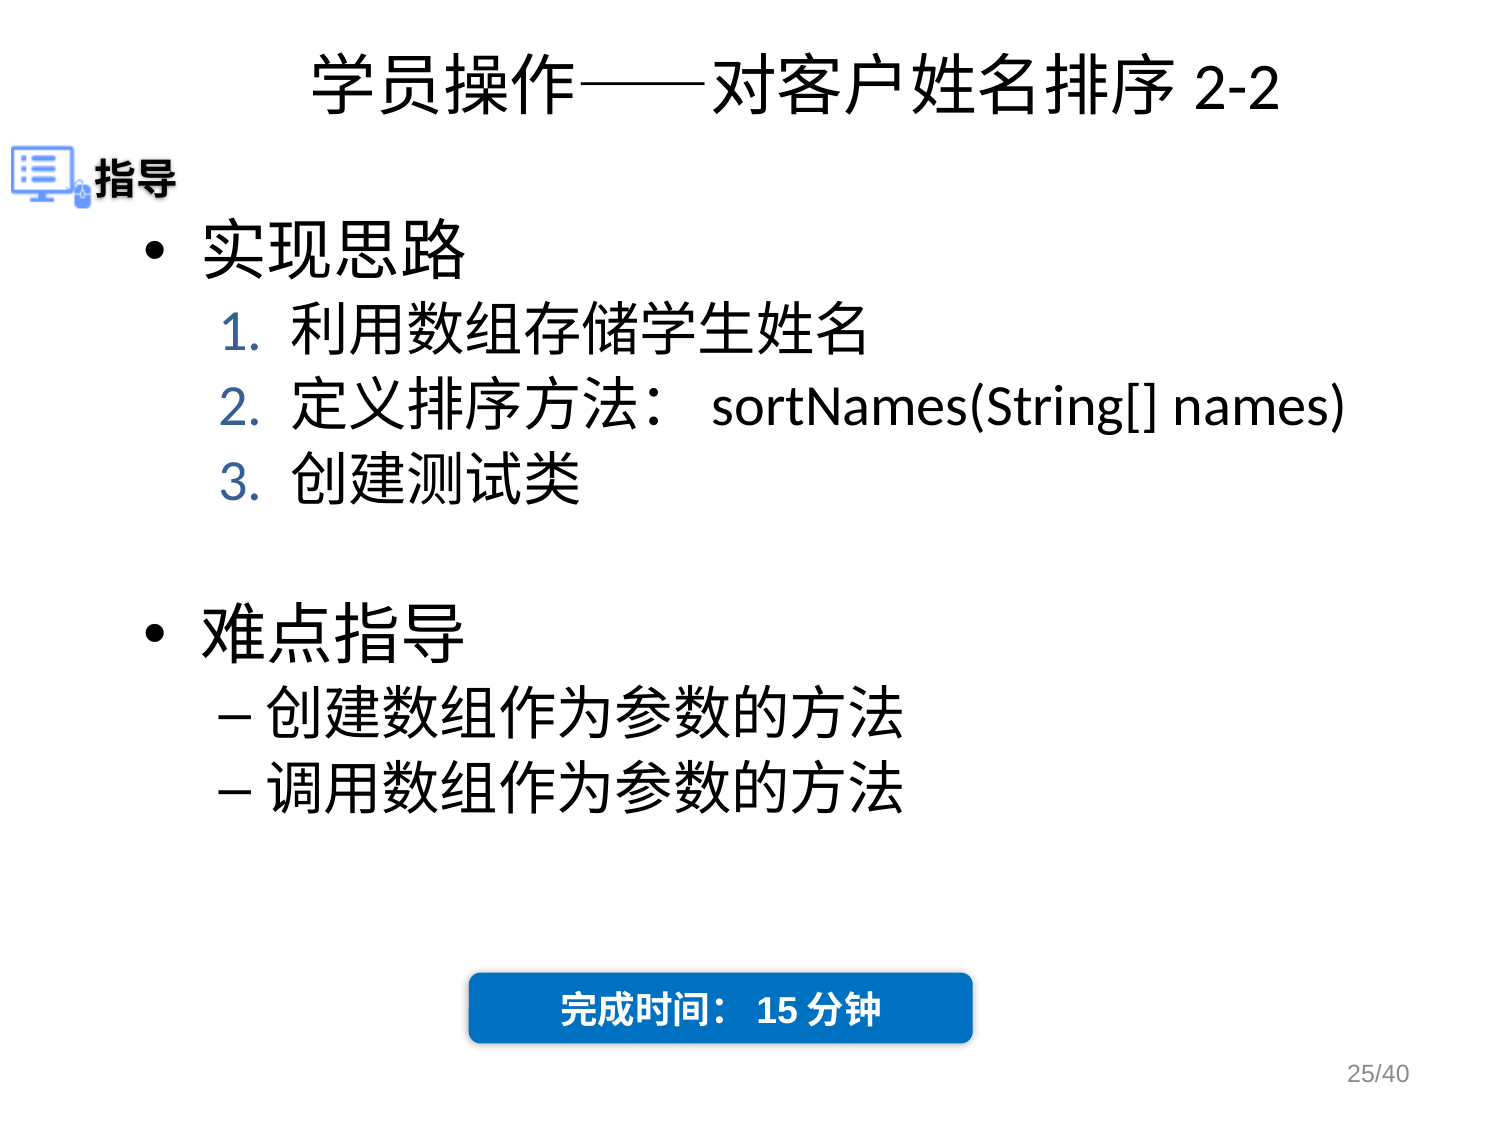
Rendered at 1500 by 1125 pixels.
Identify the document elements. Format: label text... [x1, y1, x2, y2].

title 学员操作——对客户姓名排序2-2 [120, 35, 1471, 183]
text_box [11, 140, 194, 223]
slide_number 25/40 [1074, 1042, 1425, 1103]
list 实现思路 1. 利用数组存储学生姓名 2. 定义排序方法：sortNames(String[] names) 3. 创建测试类 难点指导 创建数组作为参数的方法 调用数组作为参数的方法 [128, 209, 1418, 1032]
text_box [468, 972, 973, 1044]
